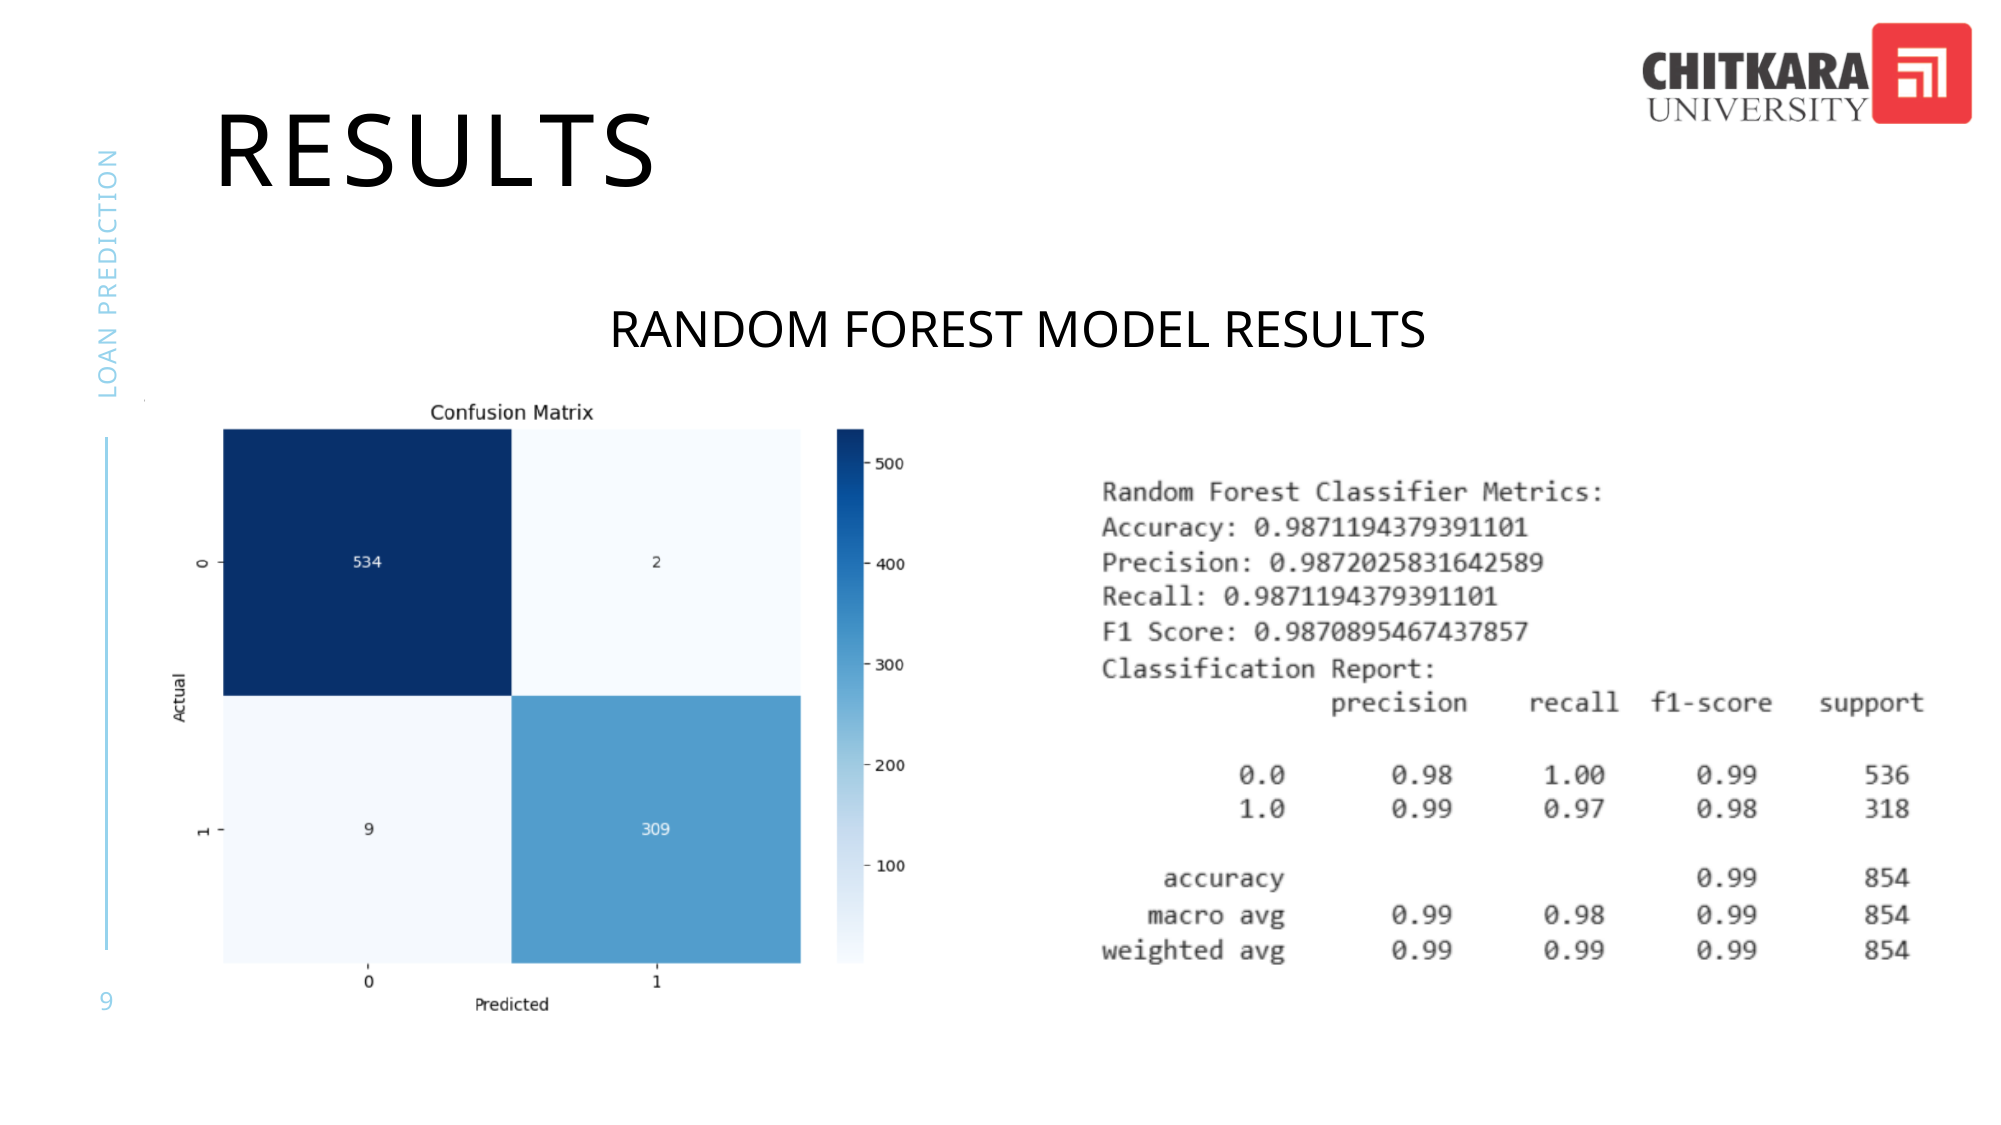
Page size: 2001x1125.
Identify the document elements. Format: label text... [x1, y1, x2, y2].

footer LOAN PREDICTION [90, 107, 122, 400]
list RANDOM FOREST MODEL RESULTS [212, 304, 1824, 383]
slide_number 9 [68, 987, 144, 1018]
title results [212, 99, 1863, 250]
picture [1567, 20, 2000, 126]
picture [144, 384, 962, 1018]
picture [1038, 461, 1958, 1002]
